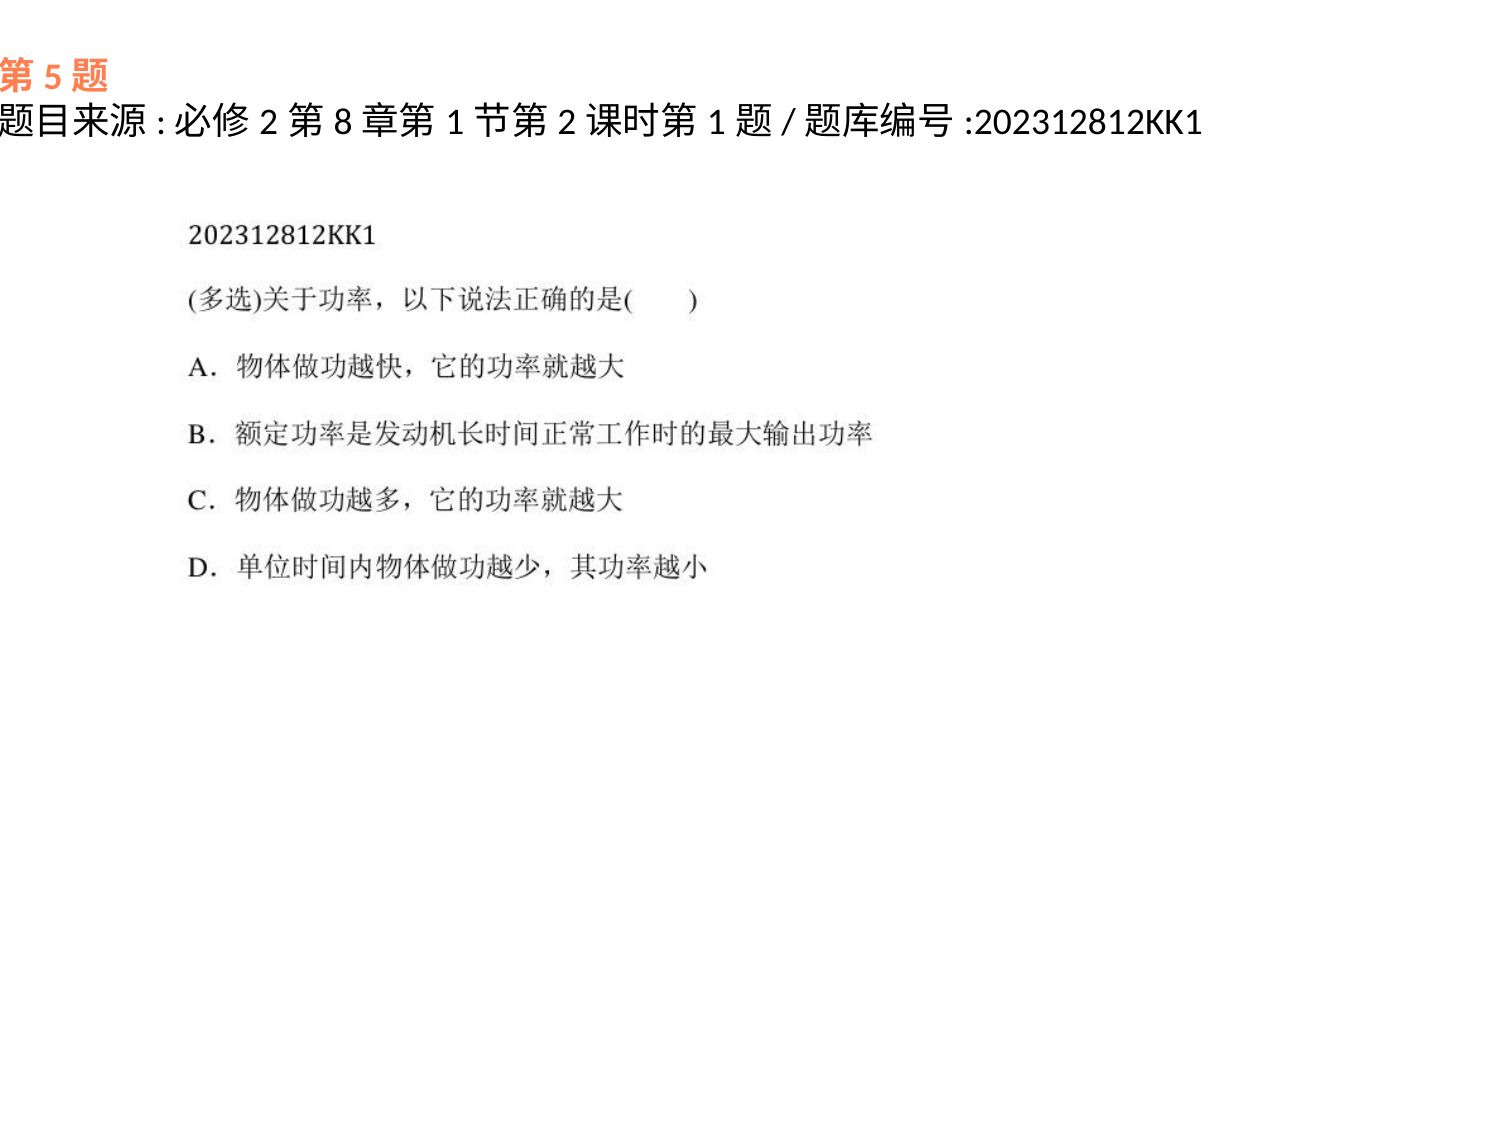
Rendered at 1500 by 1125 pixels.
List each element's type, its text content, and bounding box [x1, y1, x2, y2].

text_box 第5题 题目来源:必修2第8章第1节第2课时第1题/题库编号:202312812KK1 [0, 0, 1218, 150]
picture [149, 149, 1351, 1051]
